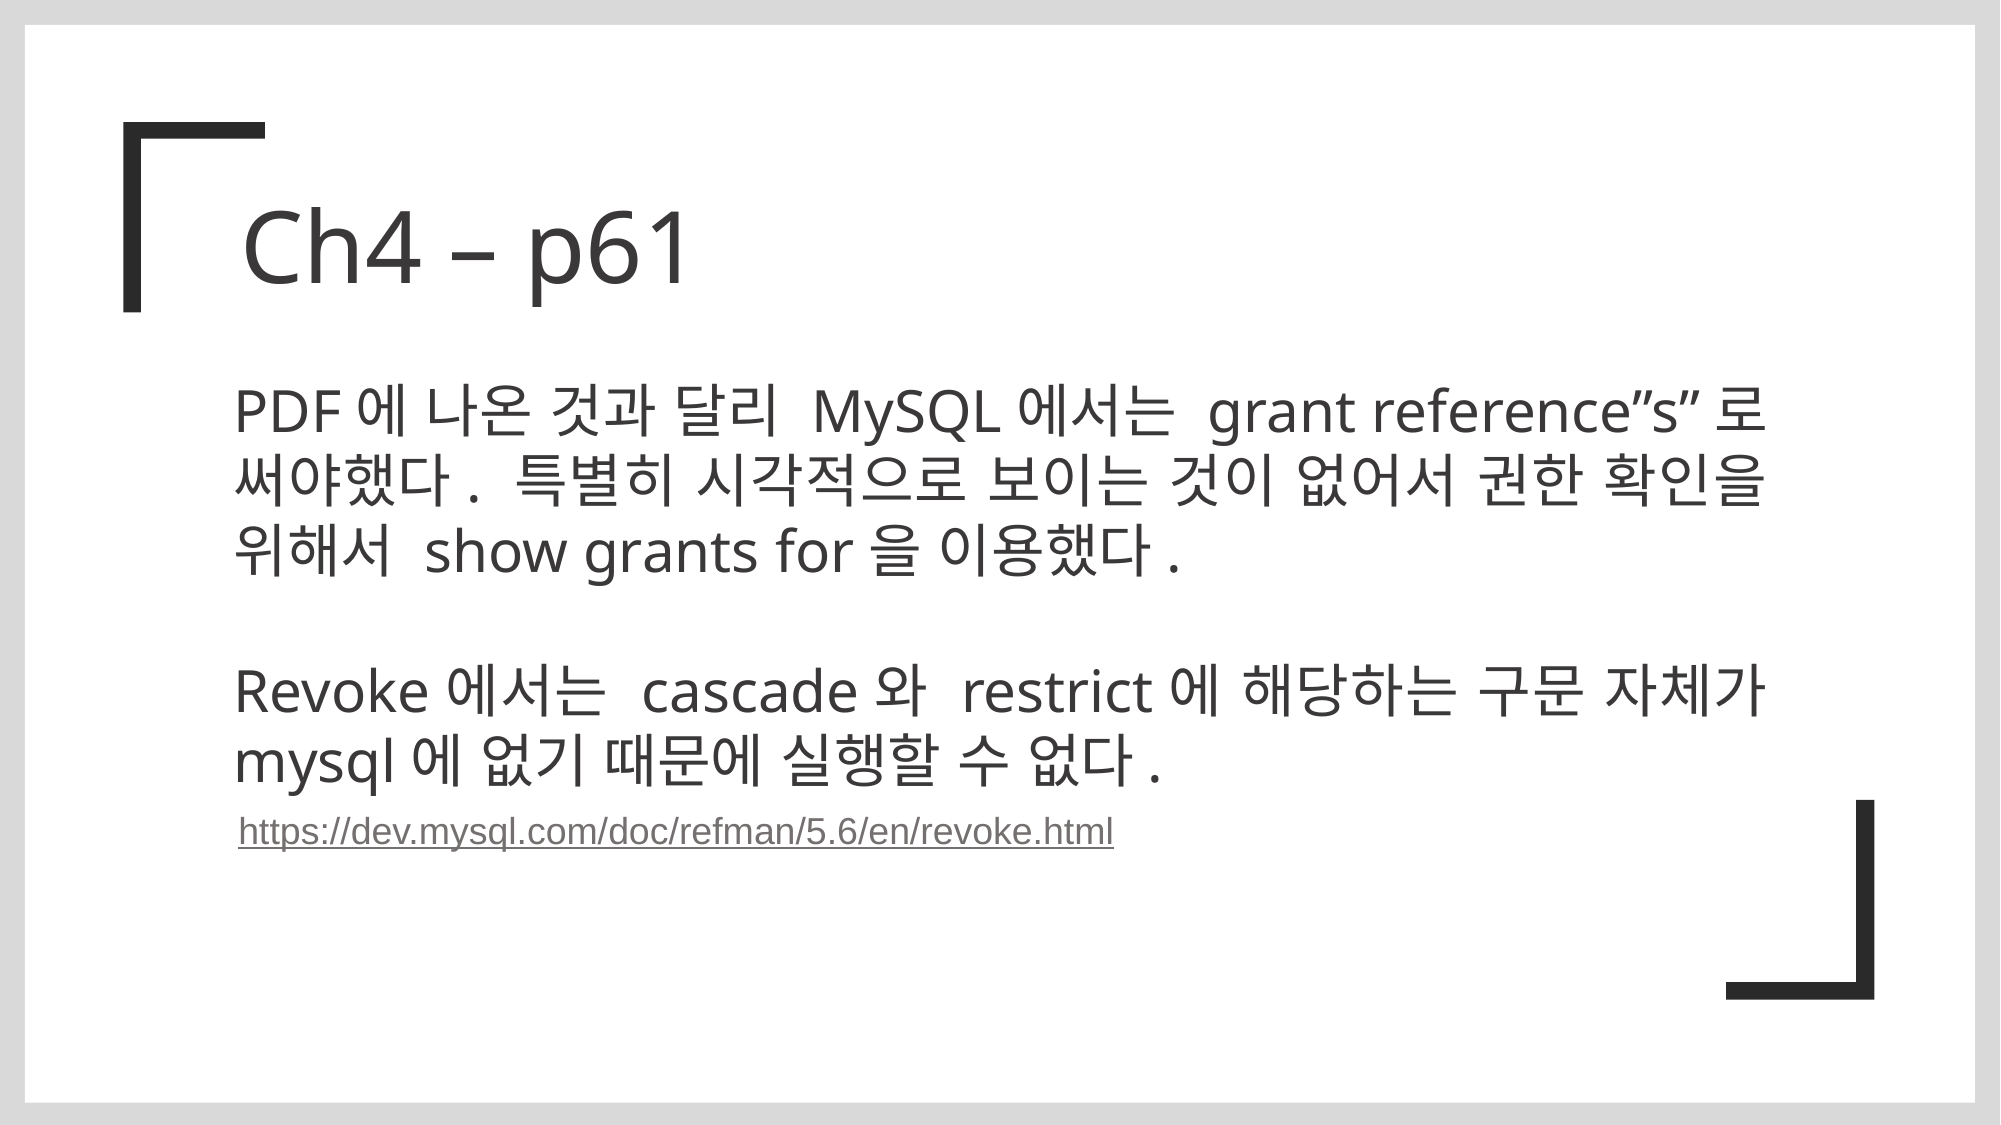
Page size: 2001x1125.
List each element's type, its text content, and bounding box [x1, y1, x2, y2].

text_box Ch4 – p61 [225, 176, 716, 311]
text_box PDF에 나온 것과 달리 MySQL에서는 grant reference”s”로 써야했다. 특별히 시각적으로 보이는 것이 없어서 권한 확인을 위해서 show grants for을 이용했다. Revoke에서는 cascade와 restrict에 해당하는 구문 자체가 mysql에 없기 때문에 실행할 수 없다. [218, 366, 1783, 802]
text_box https://dev.mysql.com/doc/refman/5.6/en/revoke.html [223, 799, 1130, 860]
text_box [123, 122, 265, 313]
text_box [1726, 799, 1875, 1000]
